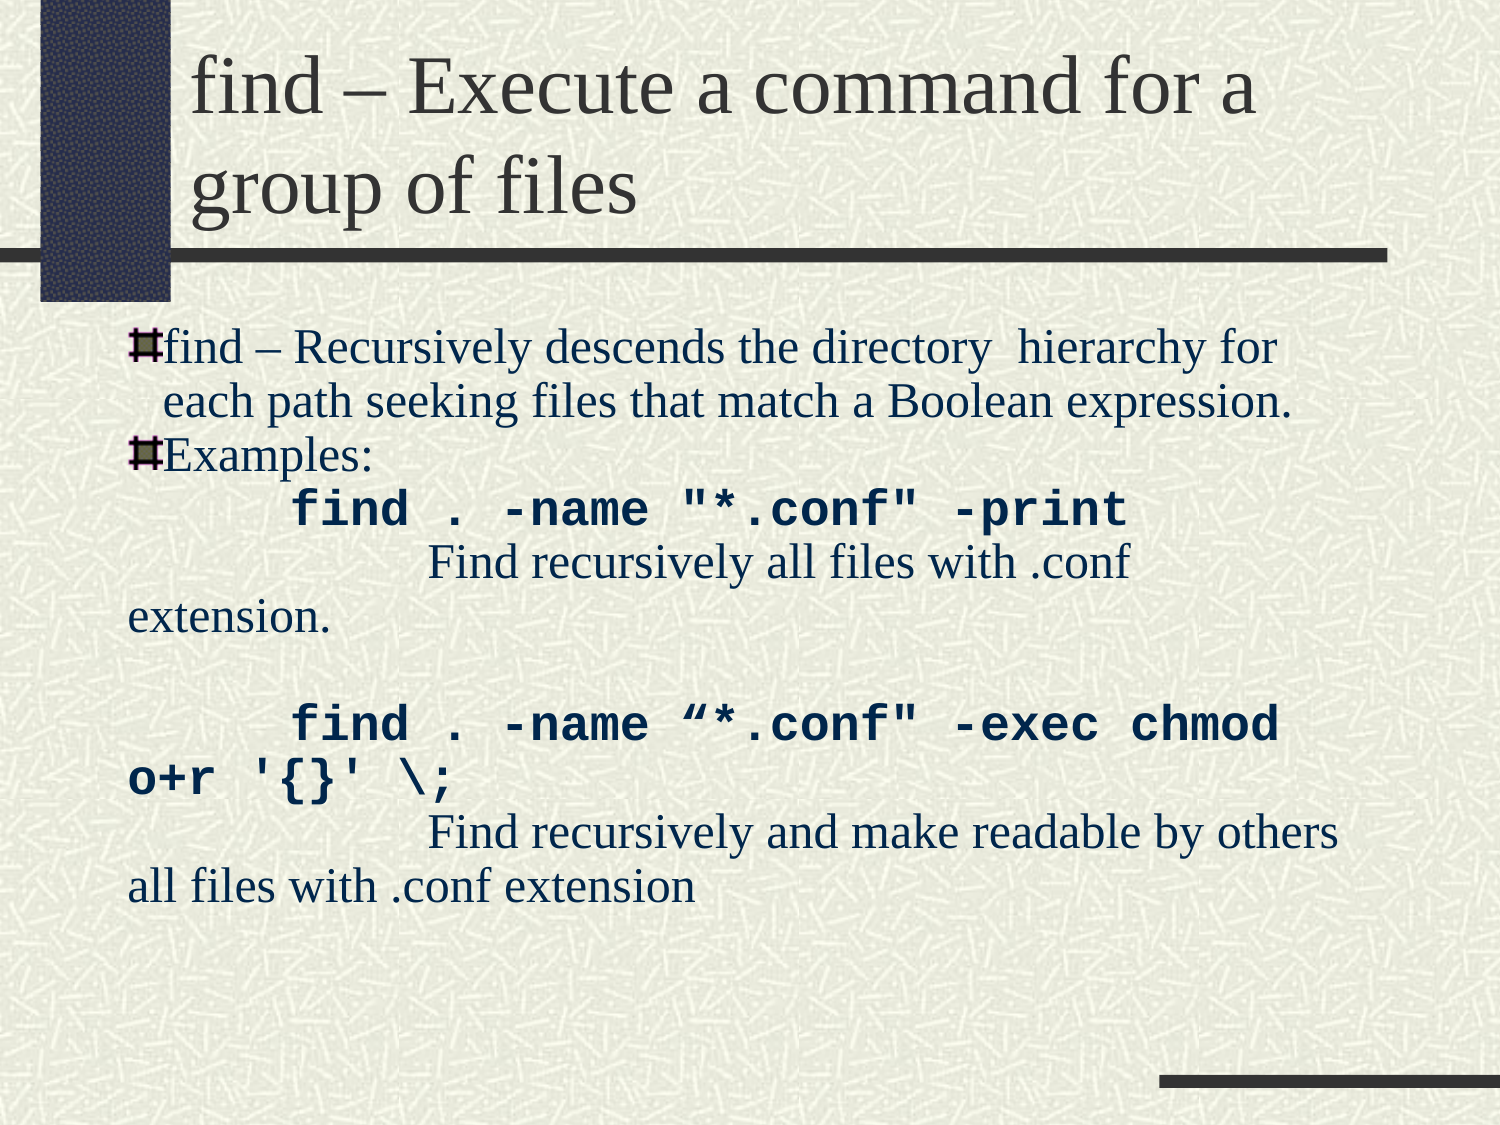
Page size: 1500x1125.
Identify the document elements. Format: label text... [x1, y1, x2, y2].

picture [0, 0, 1500, 1125]
text_box find – Recursively descends the directory hierarchy for each path seeking files that match a Boolean expression. Examples: find . -name "*.conf" -print Find recursively all files with .conf extension. find . -name “*.conf" -exec chmod o+r '{}' \; Find recursively and make readable by others all files with .conf extension [112, 312, 1388, 1000]
text_box find – Execute a command for a group of files [174, 22, 1450, 238]
